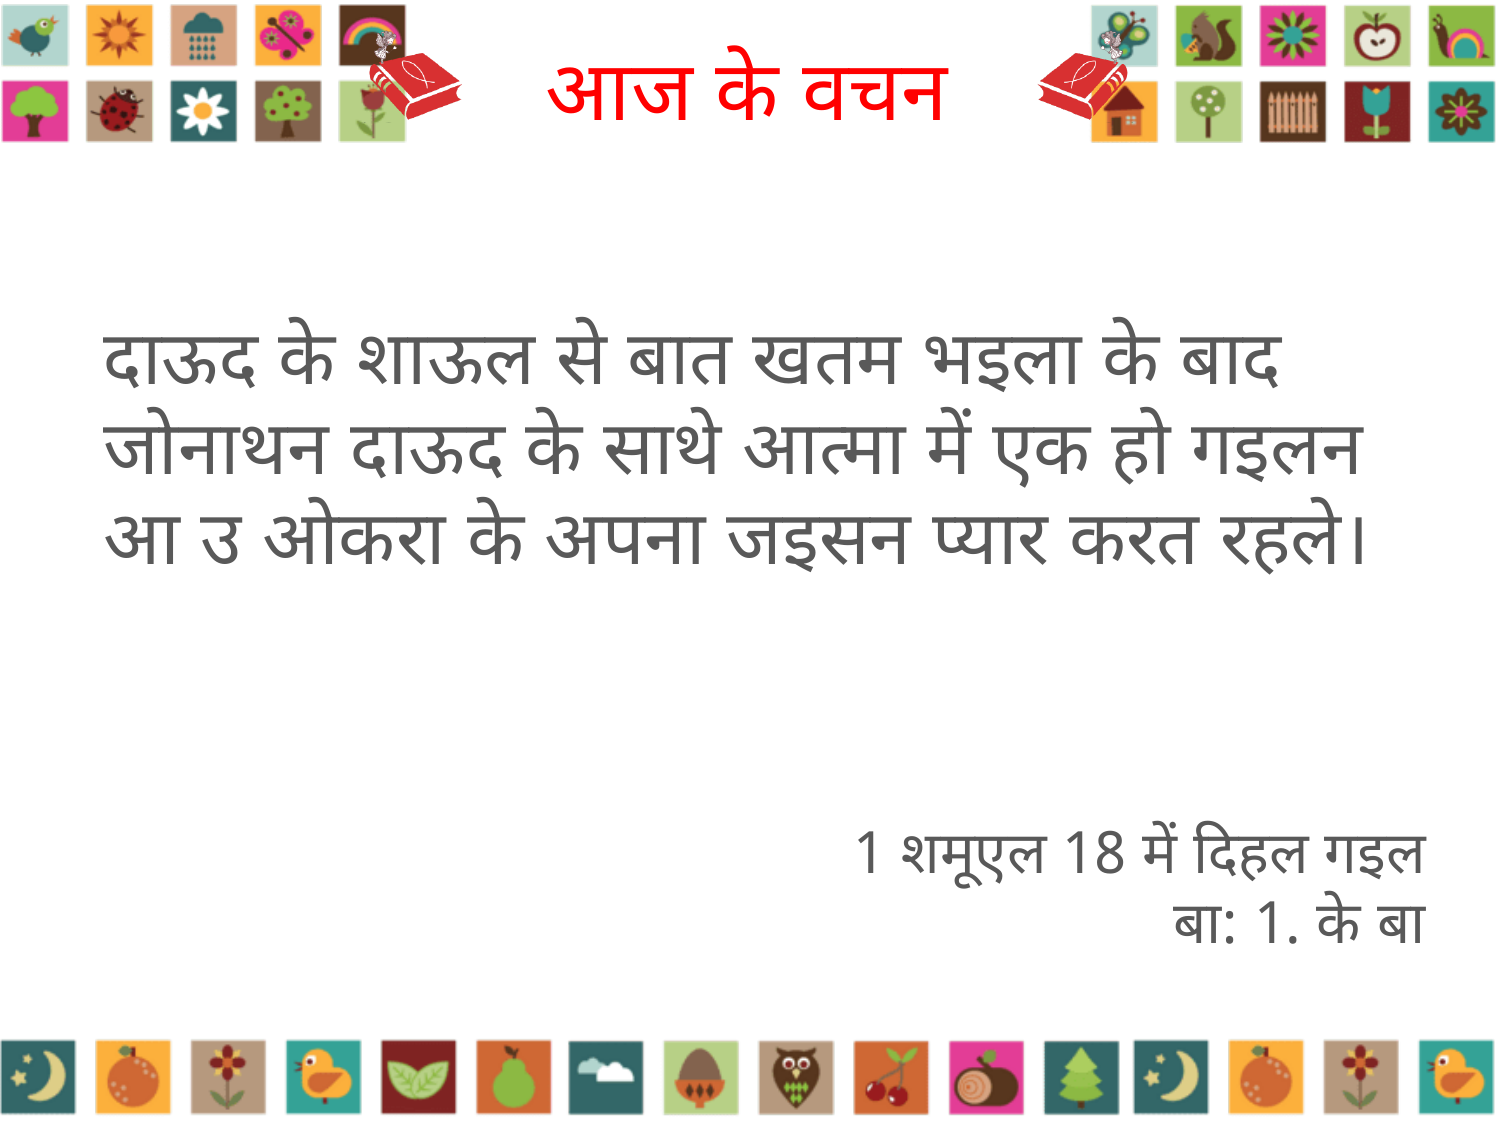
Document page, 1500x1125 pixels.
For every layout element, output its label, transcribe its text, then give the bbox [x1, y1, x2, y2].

text_box आज के वचन [425, 30, 1078, 145]
text_box 1 शमूएल 18 में दिहल गइल बा: 1. के बा [808, 807, 1441, 963]
picture [1006, 3, 1500, 150]
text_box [0, 1028, 1500, 1118]
picture [0, 3, 494, 150]
text_box दाऊद के शाऊल से बात खतम भइला के बाद जोनाथन दाऊद के साथे आत्मा में एक हो गइलन आ उ ओकरा के अपना जइसन प्यार करत रहले। [88, 302, 1436, 588]
